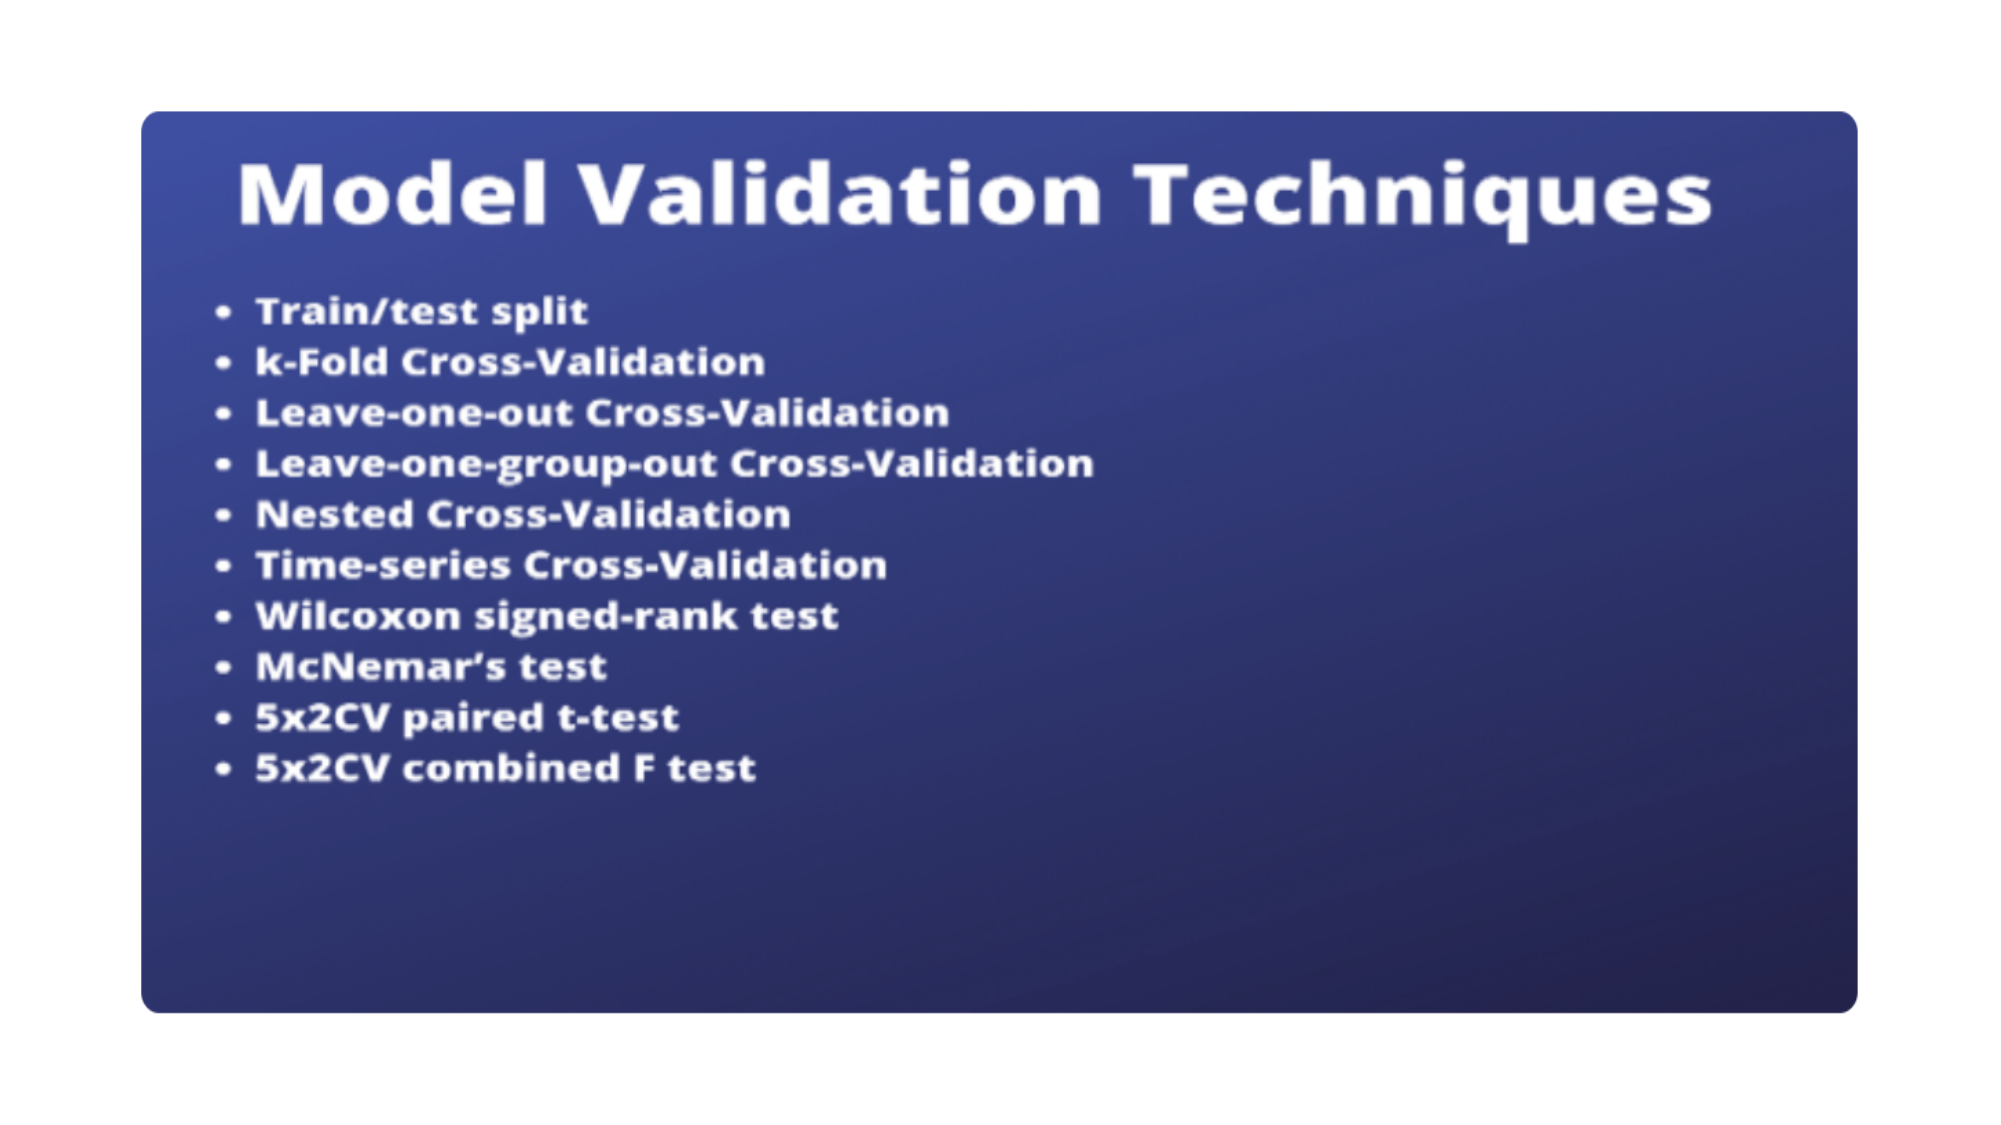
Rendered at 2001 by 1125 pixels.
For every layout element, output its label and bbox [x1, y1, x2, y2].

picture [96, 89, 1884, 1049]
